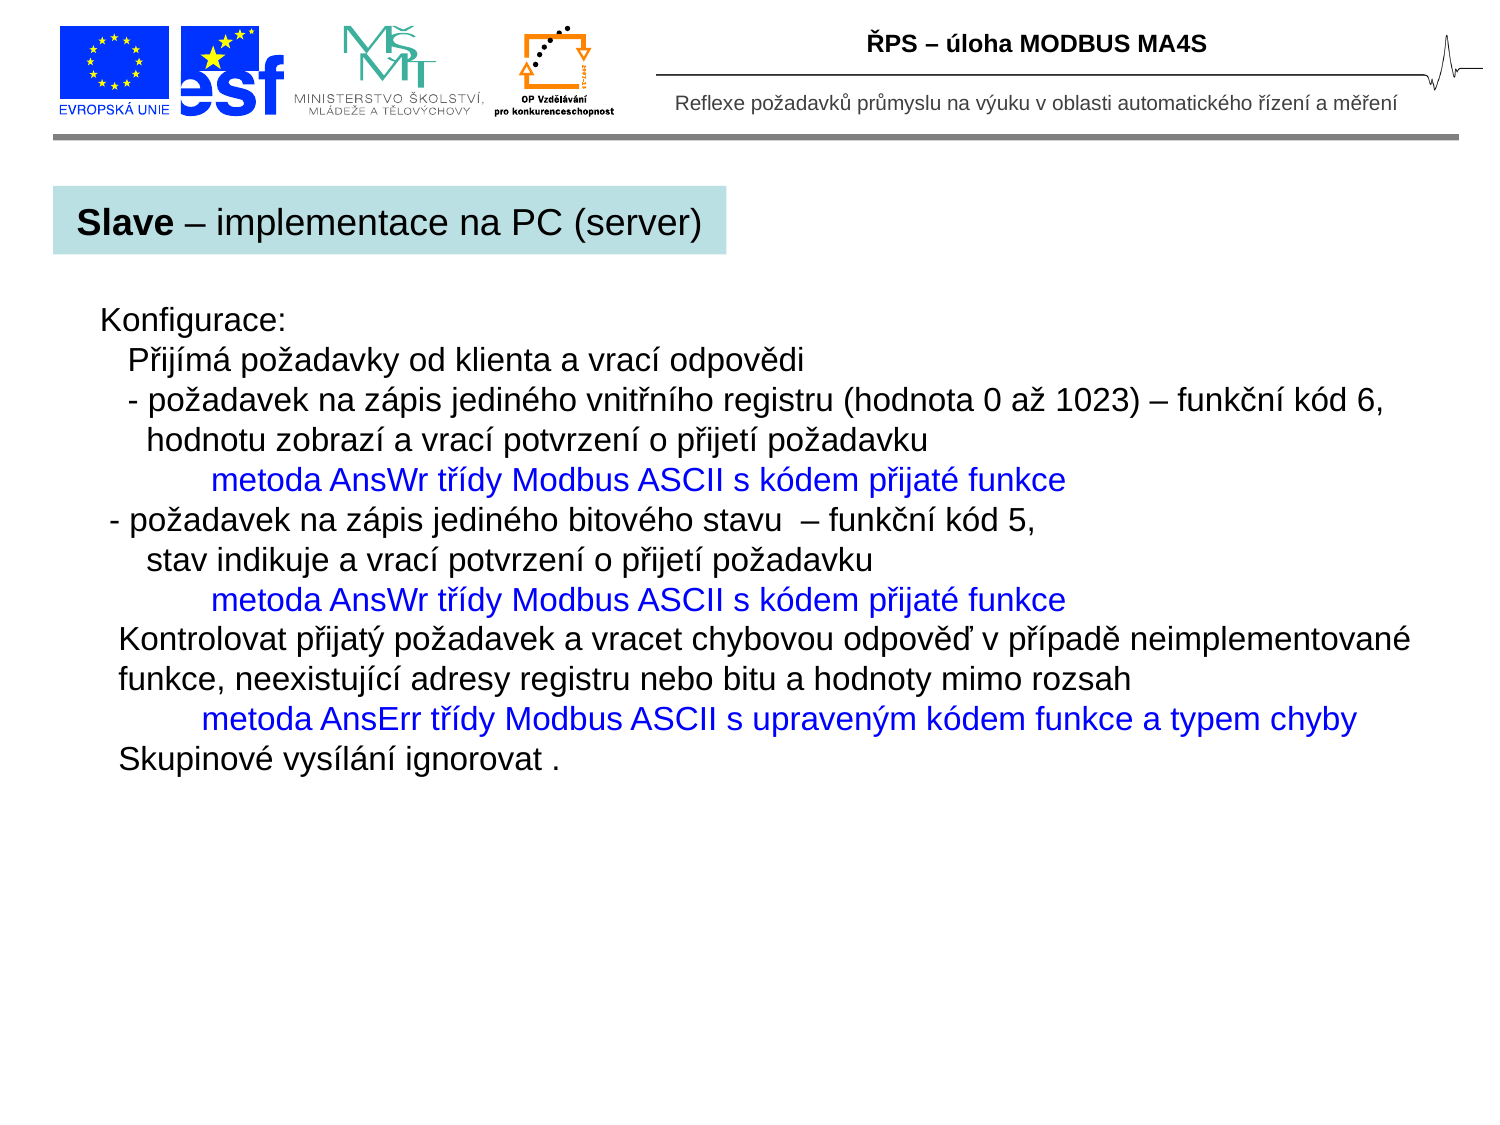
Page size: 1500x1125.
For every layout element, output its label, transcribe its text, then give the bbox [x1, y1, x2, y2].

text_box Konfigurace: Přijímá požadavky od klienta a vrací odpovědi - požadavek na zápis jediného vnitřního registru (hodnota 0 až 1023) – funkční kód 6, hodnotu zobrazí a vrací potvrzení o přijetí požadavku metoda AnsWr třídy Modbus ASCII s kódem přijaté funkce - požadavek na zápis jediného bitového stavu – funkční kód 5, stav indikuje a vrací potvrzení o přijetí požadavku metoda AnsWr třídy Modbus ASCII s kódem přijaté funkce Kontrolovat přijatý požadavek a vracet chybovou odpověď v případě neimplementované funkce, neexistující adresy registru nebo bitu a hodnoty mimo rozsah metoda AnsErr třídy Modbus ASCII s upraveným kódem funkce a typem chyby Skupinové vysílání ignorovat . [85, 290, 1459, 825]
text_box Slave – implementace na PC (server) [53, 185, 727, 255]
text_box ŘPS – úloha MODBUS MA4S [644, 20, 1430, 68]
picture [656, 34, 1483, 91]
